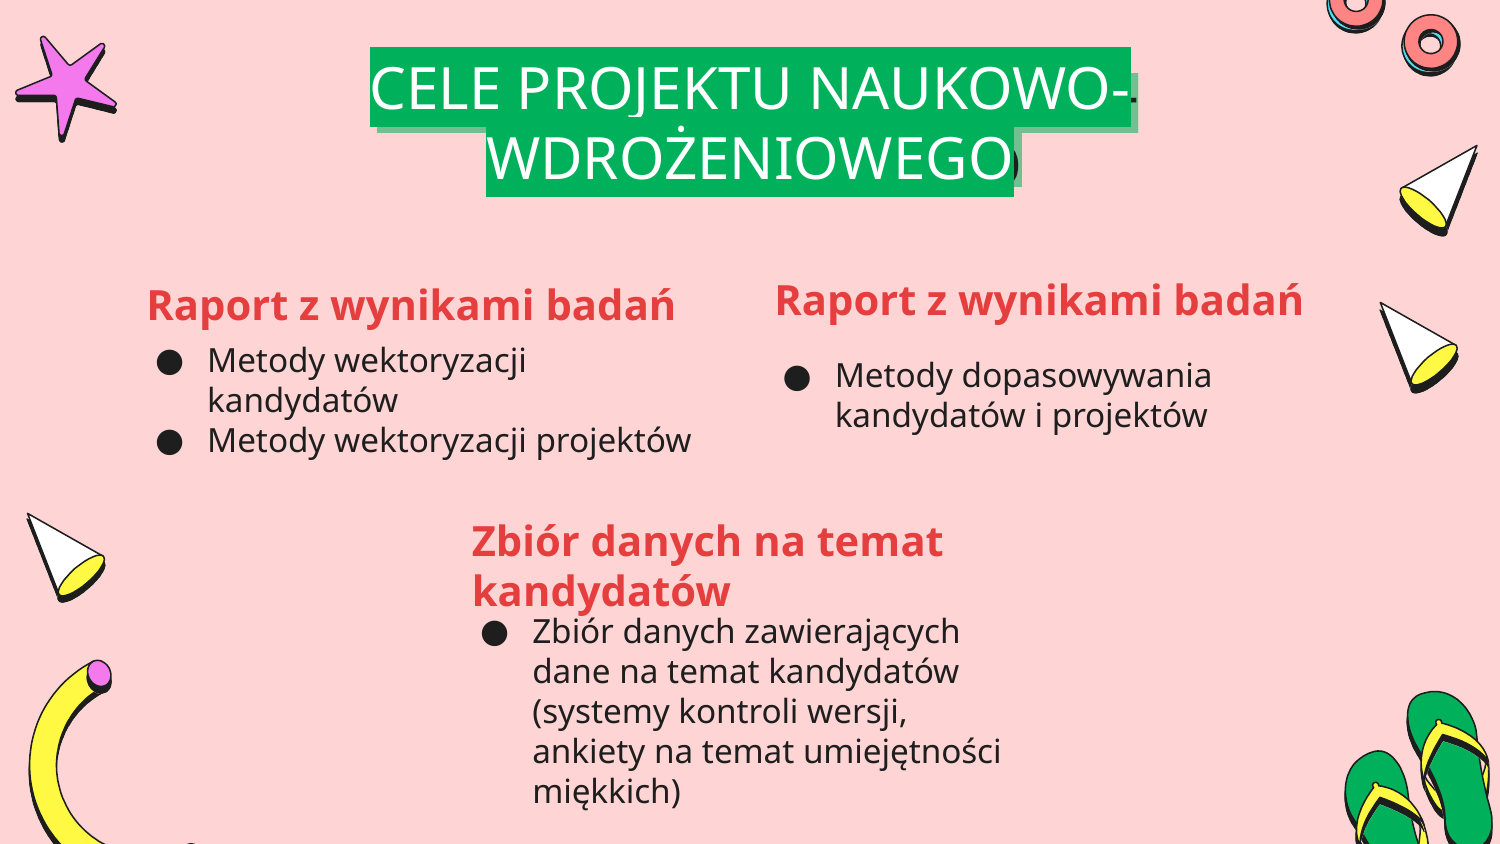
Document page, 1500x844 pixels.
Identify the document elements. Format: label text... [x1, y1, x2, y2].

subtitle Zbiór danych na temat kandydatów [456, 546, 1058, 583]
subtitle Zbiór danych zawierających dane na temat kandydatów (systemy kontroli wersji, ankiety na temat umiejętności miękkich) [442, 672, 1044, 748]
subtitle Metody wektoryzacji kandydatów Metody wektoryzacji projektów [116, 361, 718, 437]
subtitle Raport z wynikami badań [131, 285, 733, 322]
title CELE PROJEKTU NAUKOWO-WDROŻENIOWEGO [116, 97, 1383, 146]
subtitle Raport z wynikami badań [759, 280, 1361, 318]
subtitle Metody dopasowywania kandydatów i projektów [744, 356, 1346, 432]
